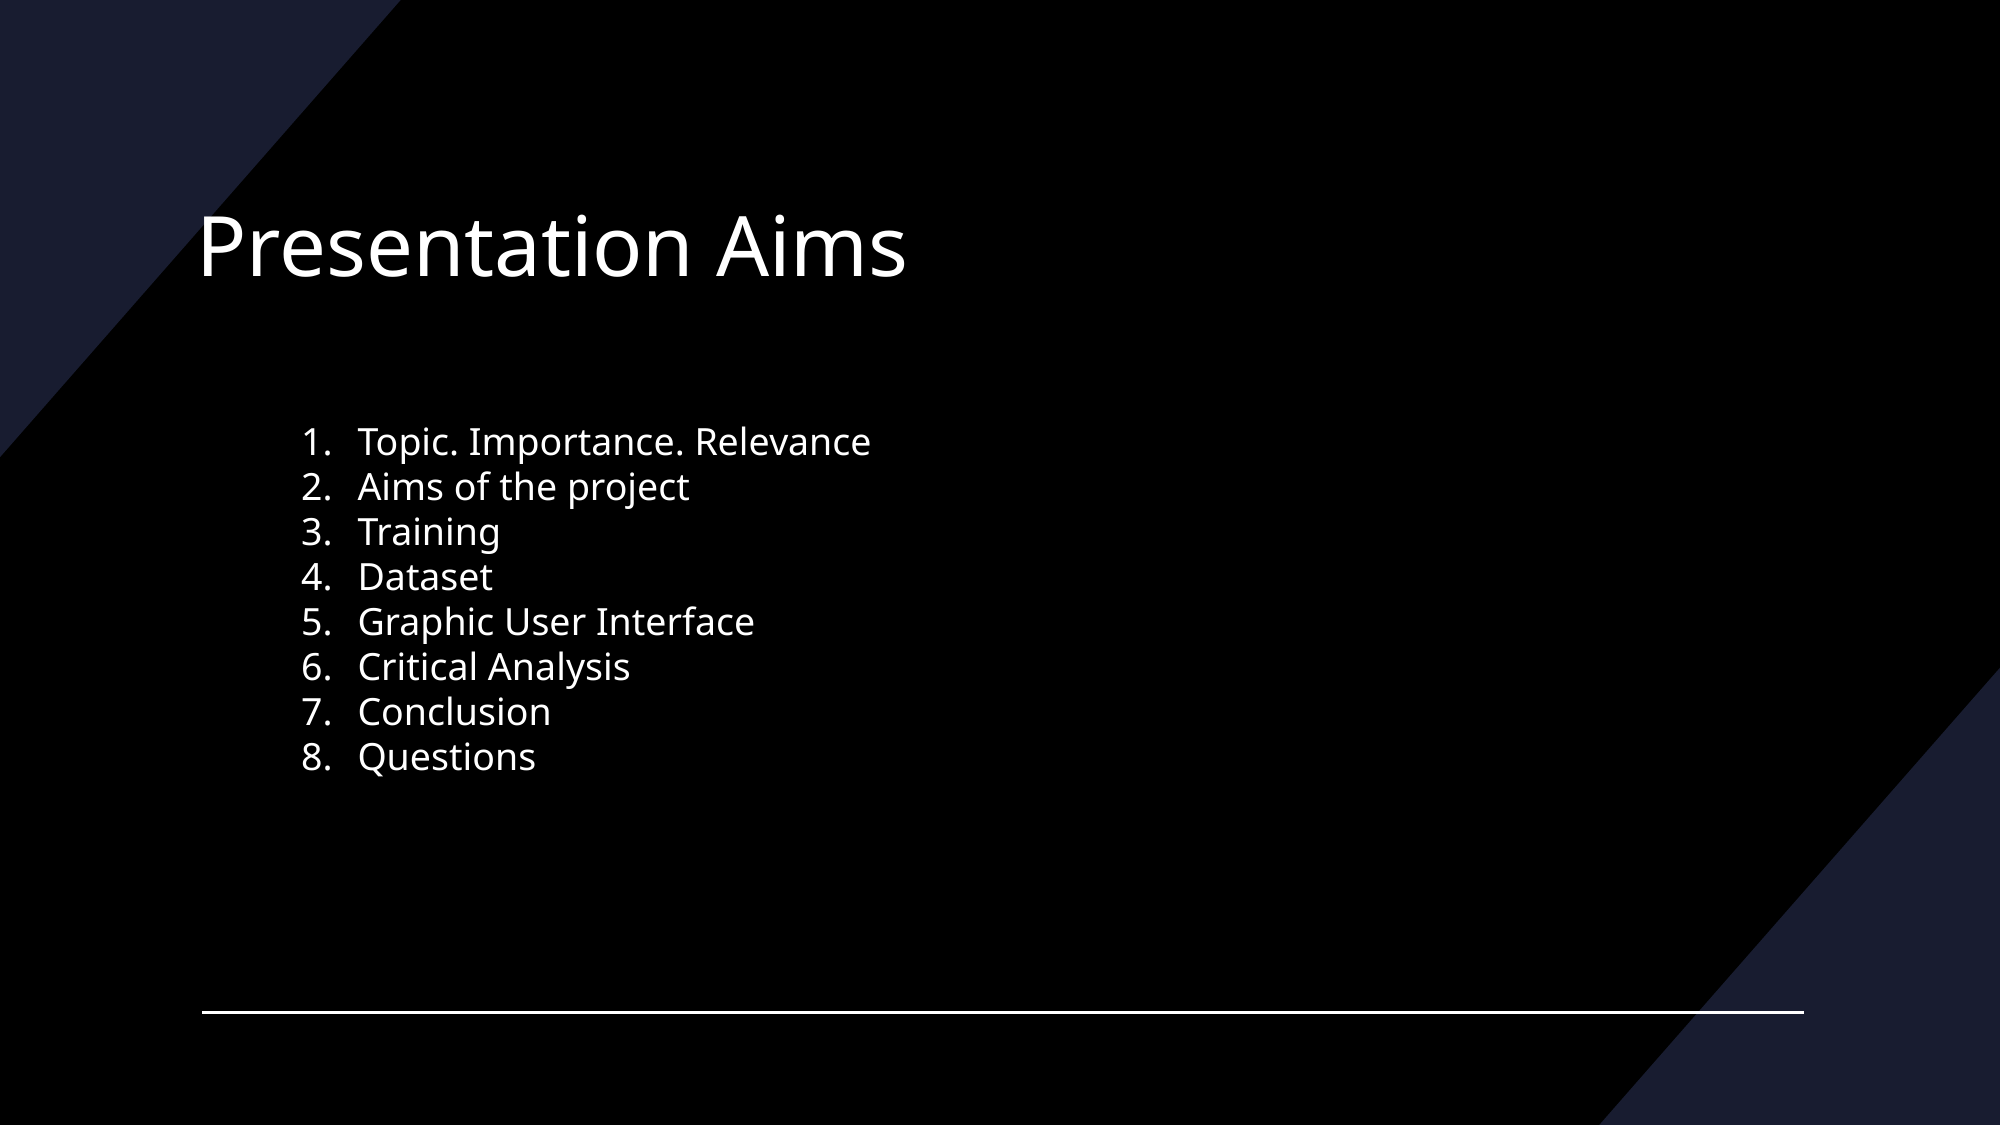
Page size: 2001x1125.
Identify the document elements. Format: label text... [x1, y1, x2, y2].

title Presentation Aims [181, 131, 1034, 355]
text_box Topic. Importance. Relevance Aims of the project Training Dataset Graphic User Interface Critical Analysis Conclusion Questions [286, 410, 919, 785]
